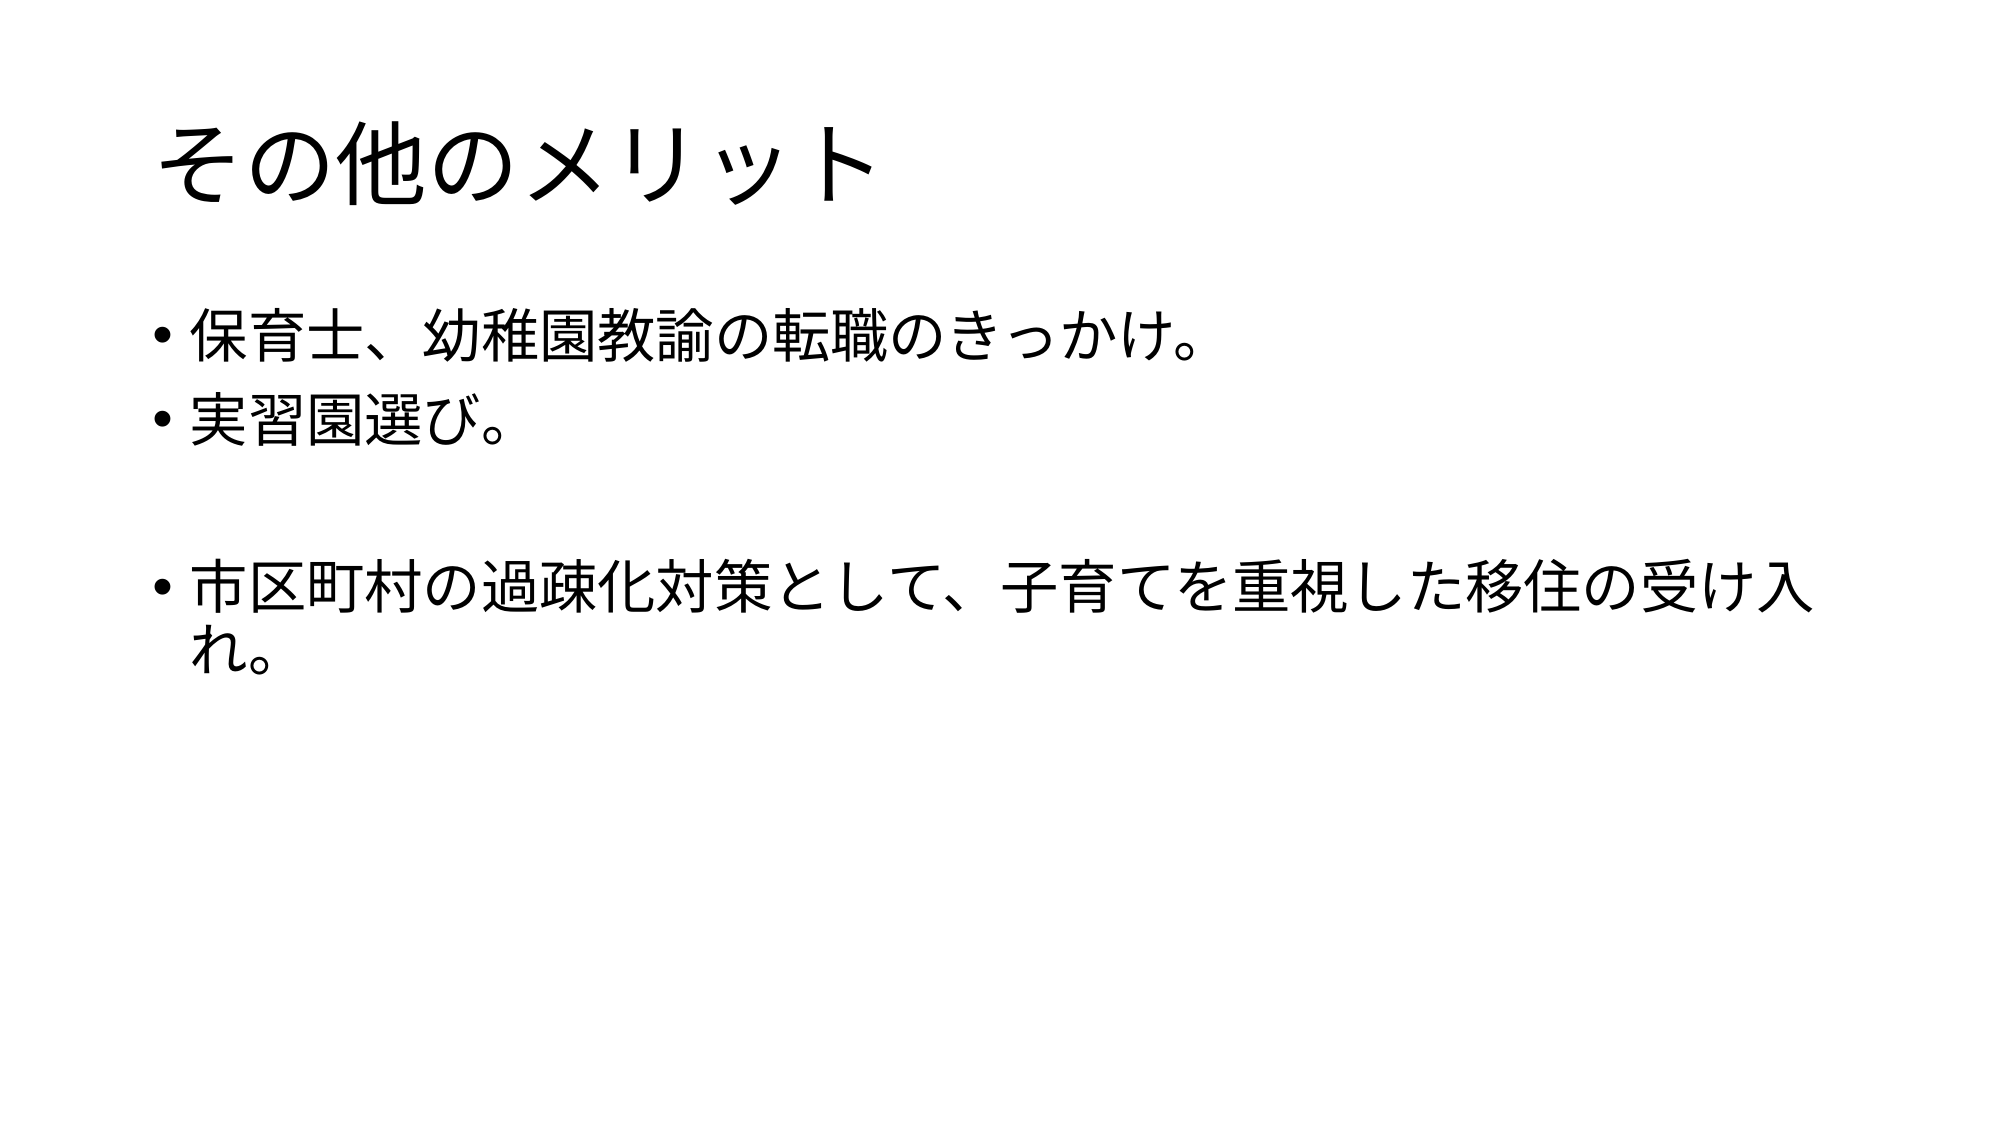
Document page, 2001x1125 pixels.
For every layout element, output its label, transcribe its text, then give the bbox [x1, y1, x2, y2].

title その他のメリット [137, 59, 1863, 278]
list 保育士、幼稚園教諭の転職のきっかけ。 実習園選び。 市区町村の過疎化対策として、子育てを重視した移住の受け入れ。 [137, 299, 1863, 1014]
